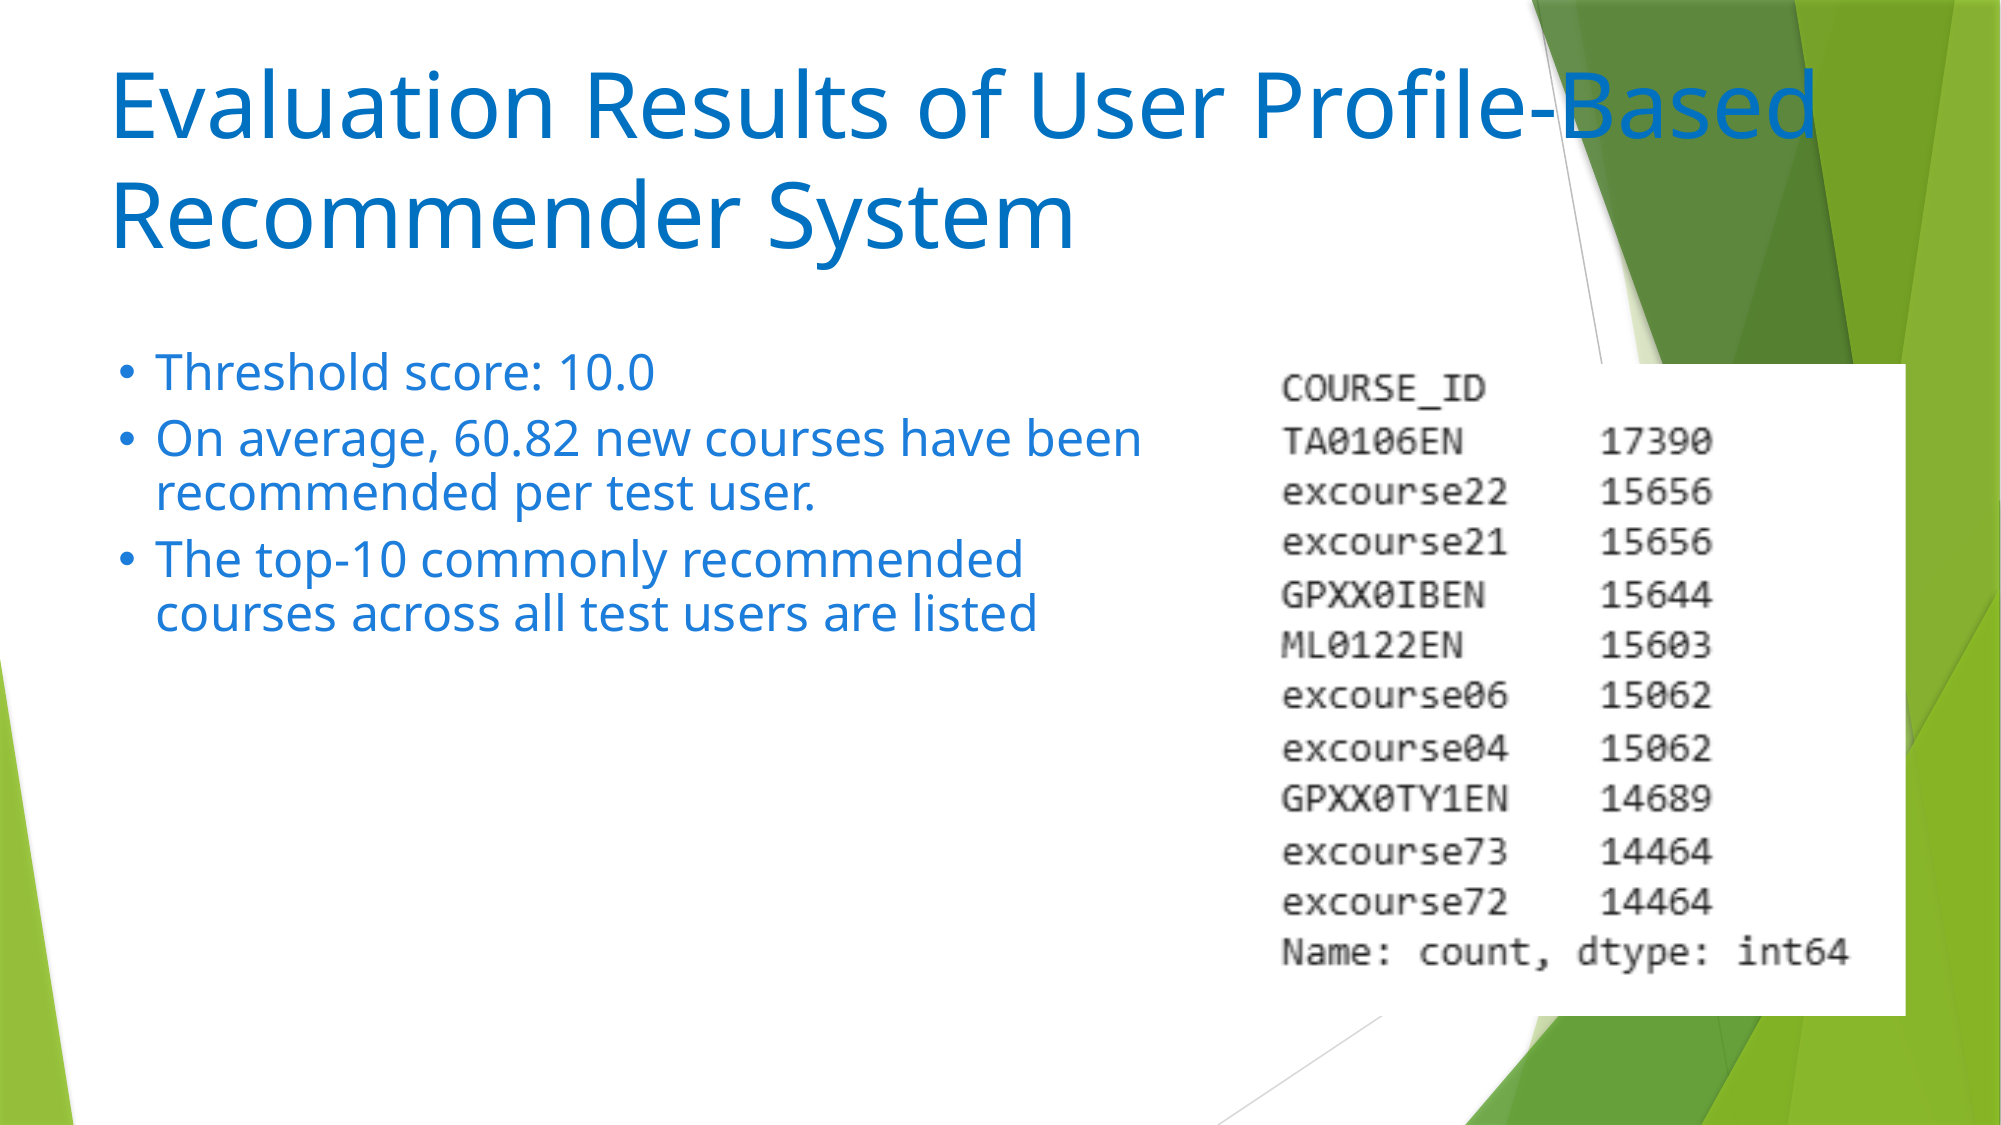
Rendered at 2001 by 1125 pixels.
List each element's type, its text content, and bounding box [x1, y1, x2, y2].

text_box Threshold score: 10.0 On average, 60.82 new courses have been recommended per test user. The top-10 commonly recommended courses across all test users are listed [93, 339, 1196, 1016]
picture [1258, 363, 1907, 1016]
title Evaluation Results of User Profile-Based Recommender System [93, 39, 1902, 275]
